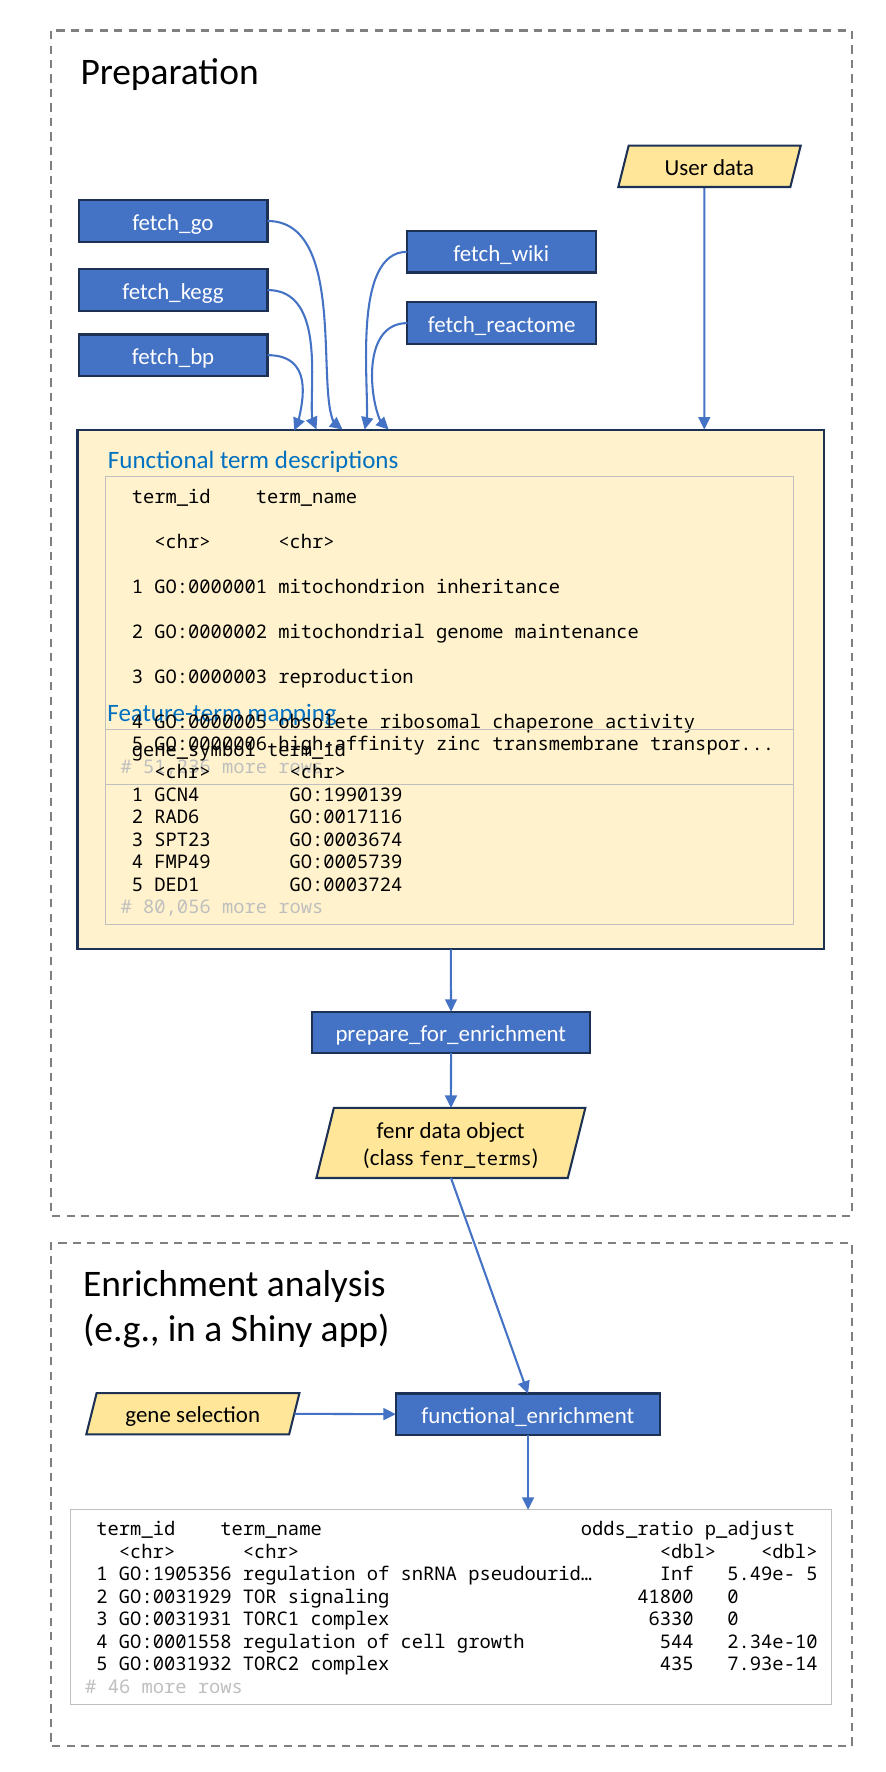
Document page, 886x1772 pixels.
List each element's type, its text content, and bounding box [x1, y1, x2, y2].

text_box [267, 289, 317, 430]
text_box [50, 29, 853, 1217]
text_box gene selection [84, 1392, 301, 1436]
text_box Enrichment analysis (e.g., in a Shiny app) [68, 1251, 424, 1357]
text_box User data [617, 144, 802, 189]
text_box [364, 251, 407, 430]
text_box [267, 355, 295, 431]
text_box term_id term_name <chr> <chr> 1 GO:0000001 mitochondrion inheritance 2 GO:0000002 mitochondrial genome maintenance 3 GO:0000003 reproduction 4 GO:0000005 obsolete ribosomal chaperone activity 5 GO:0000006 high-affinity zinc transmembrane transpor... # 51,236 more rows [105, 476, 794, 729]
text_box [450, 1177, 528, 1394]
text_box gene_symbol term_id <chr> <chr> 1 GCN4 GO:1990139 2 RAD6 GO:0017116 3 SPT23 GO:0003674 4 FMP49 GO:0005739 5 DED1 GO:0003724 # 80,056 more rows [105, 729, 794, 925]
text_box Preparation [65, 39, 275, 99]
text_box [267, 221, 343, 430]
text_box fetch_bp [78, 333, 267, 377]
text_box [50, 1242, 853, 1747]
text_box term_id term_name odds_ratio p_adjust <chr> <chr> <dbl> <dbl> 1 GO:1905356 regulation of snRNA pseudourid… Inf 5.49e- 5 2 GO:0031929 TOR signaling 41800 0 3 GO:0031931 TORC1 complex 6330 0 4 GO:0001558 regulation of cell growth 544 2.34e-10 5 GO:0031932 TORC2 complex 435 7.93e-14 # 46 more rows [70, 1509, 832, 1705]
